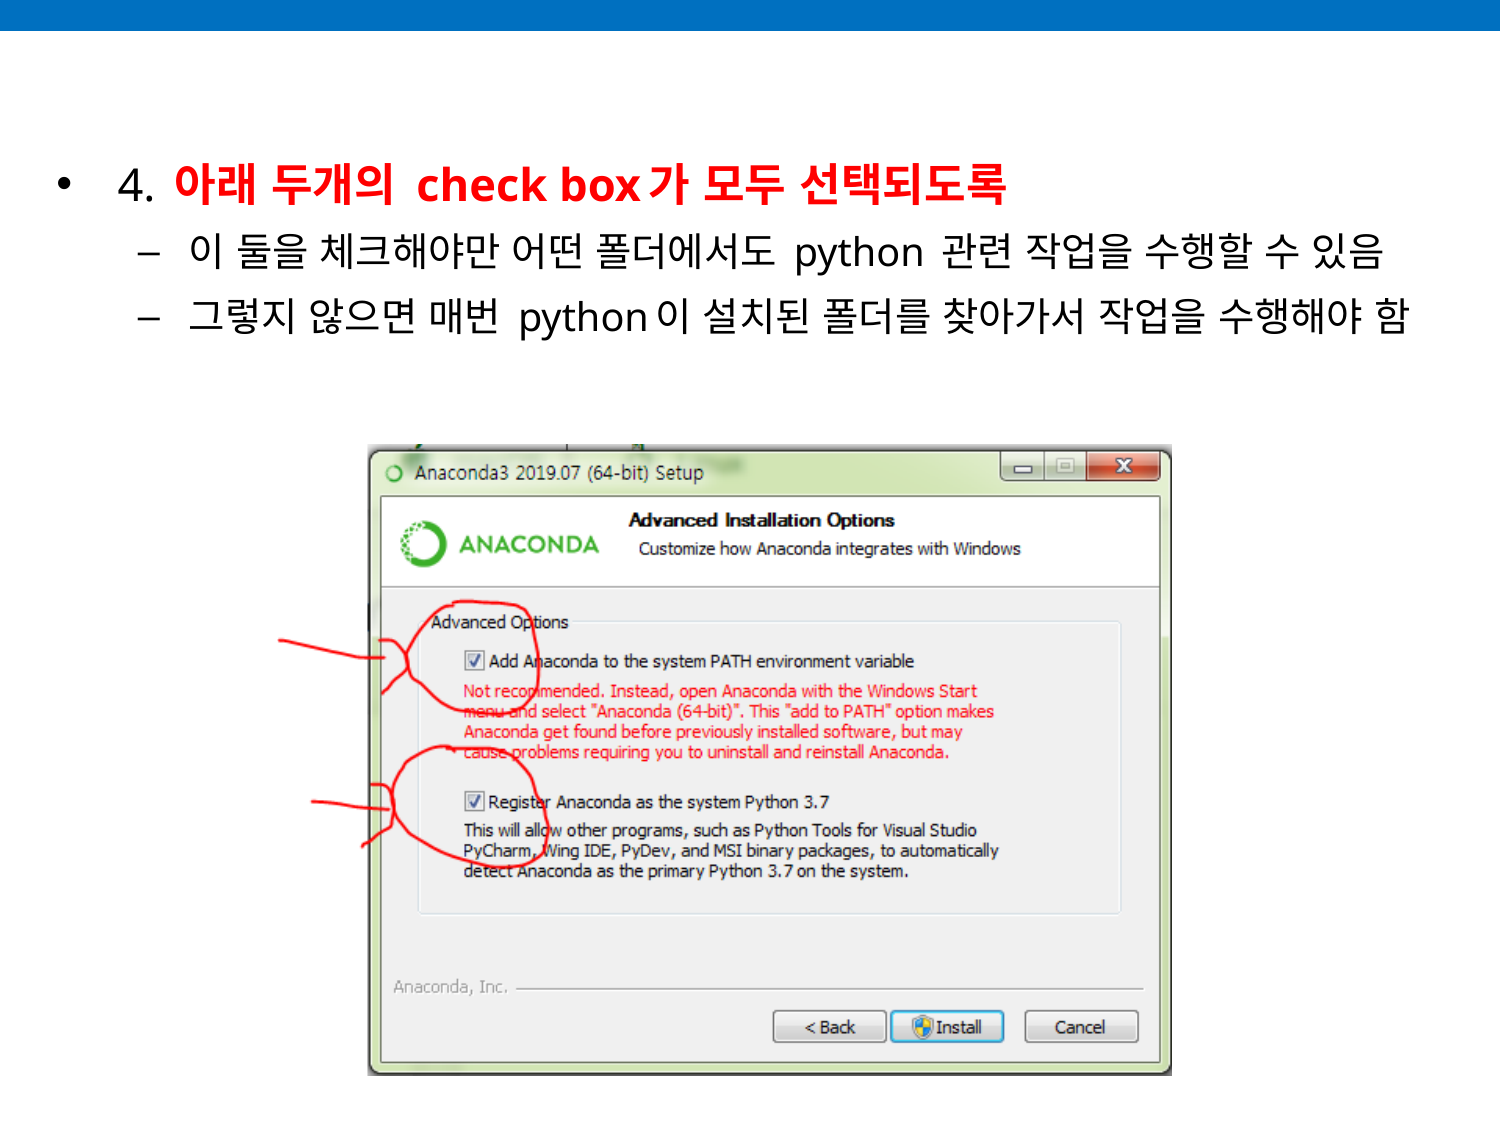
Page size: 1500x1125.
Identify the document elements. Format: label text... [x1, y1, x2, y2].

list 4. 아래 두개의 check box가 모두 선택되도록 이 둘을 체크해야만 어떤 폴더에서도 python 관련 작업을 수행할 수 있음 그렇지 않으면 매번 python이 설치된 폴더를 찾아가서 작업을 수행해야 함 [41, 137, 1459, 409]
picture [277, 444, 1172, 1076]
